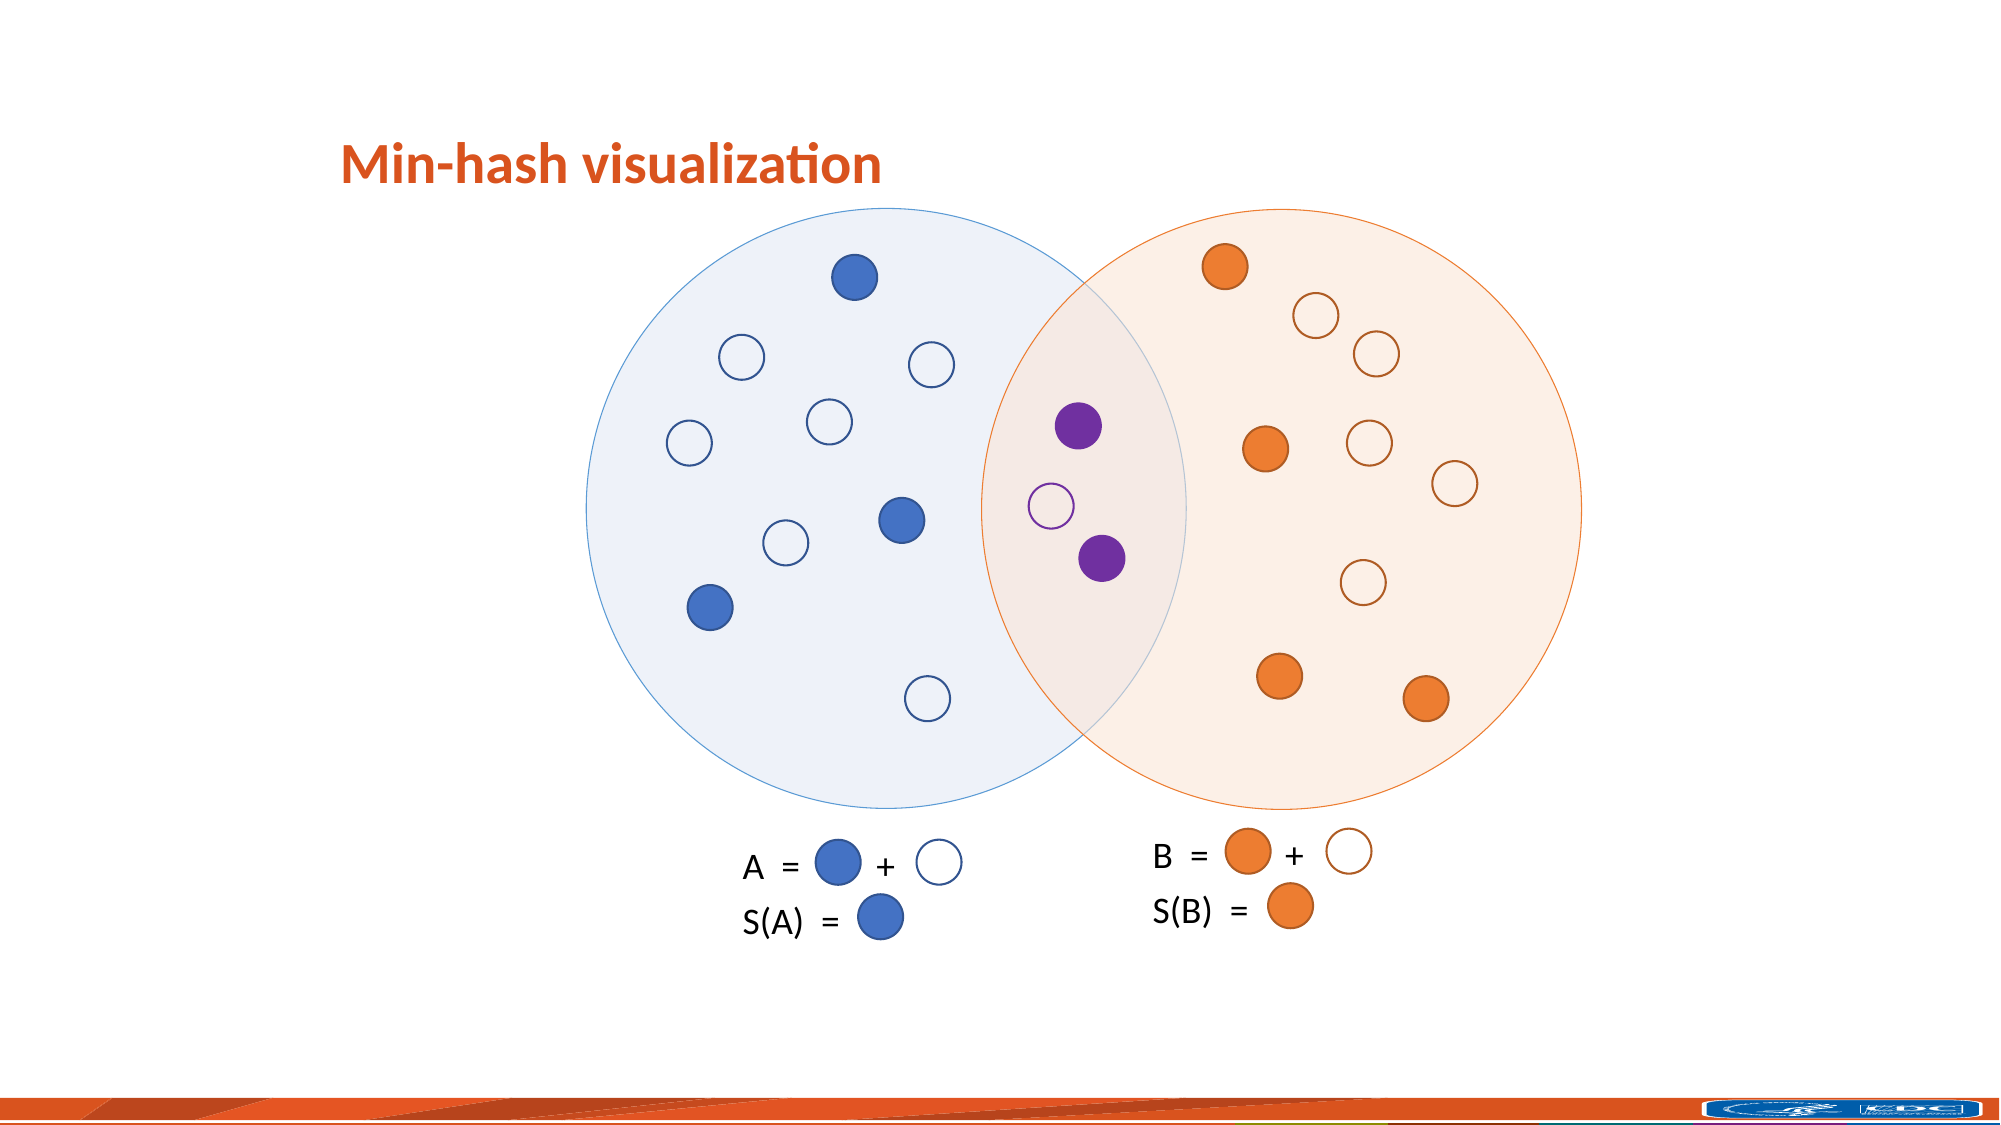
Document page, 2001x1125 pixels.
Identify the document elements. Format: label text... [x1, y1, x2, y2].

text_box [1078, 534, 1126, 582]
text_box [665, 419, 713, 467]
text_box S(A) = [728, 889, 1021, 950]
text_box [857, 893, 905, 941]
text_box [904, 675, 952, 723]
text_box S(B) = [1137, 878, 1431, 939]
text_box [907, 341, 956, 389]
text_box [878, 496, 926, 544]
text_box [1339, 559, 1387, 607]
title Min-hash visualization [324, 15, 1675, 203]
text_box [1242, 425, 1290, 473]
text_box [1431, 460, 1479, 508]
text_box [1402, 675, 1450, 723]
text_box [915, 838, 963, 886]
text_box [1345, 419, 1393, 467]
text_box [1256, 652, 1304, 700]
text_box [1201, 243, 1249, 291]
text_box [1325, 827, 1373, 875]
text_box [718, 333, 766, 381]
text_box [814, 838, 862, 886]
text_box [1027, 482, 1075, 530]
text_box [762, 519, 810, 567]
text_box [686, 584, 734, 632]
text_box B = + [1137, 823, 1431, 878]
text_box [981, 208, 1583, 810]
text_box [1054, 402, 1102, 450]
text_box [585, 207, 1084, 809]
text_box [805, 398, 853, 446]
text_box [1224, 827, 1272, 875]
text_box A = + [728, 834, 1021, 889]
text_box [1352, 330, 1400, 378]
text_box [1267, 882, 1315, 930]
text_box [1292, 291, 1340, 340]
text_box [831, 253, 879, 301]
